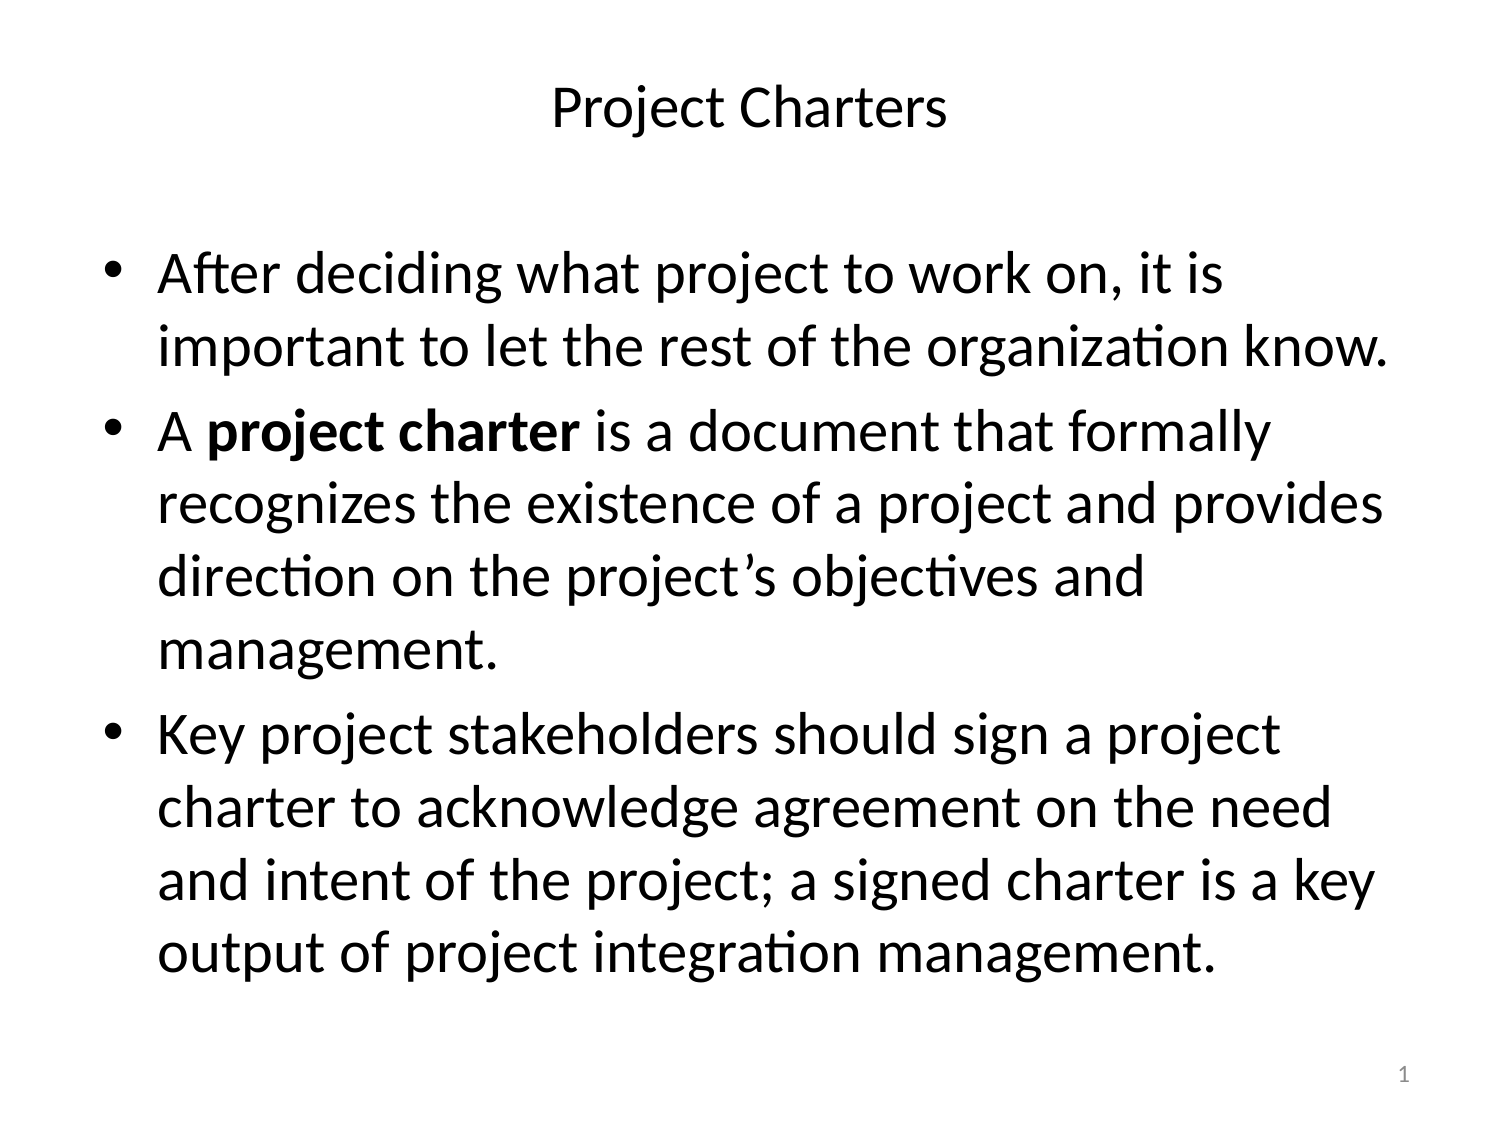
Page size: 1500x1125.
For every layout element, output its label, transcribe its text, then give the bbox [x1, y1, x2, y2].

list After deciding what project to work on, it is important to let the rest of the organization know. A project charter is a document that formally recognizes the existence of a project and provides direction on the project’s objectives and management. Key project stakeholders should sign a project charter to acknowledge agreement on the need and intent of the project; a signed charter is a key output of project integration management. [87, 224, 1425, 1050]
slide_number 1 [1074, 1050, 1425, 1103]
title Project Charters [62, 58, 1438, 148]
